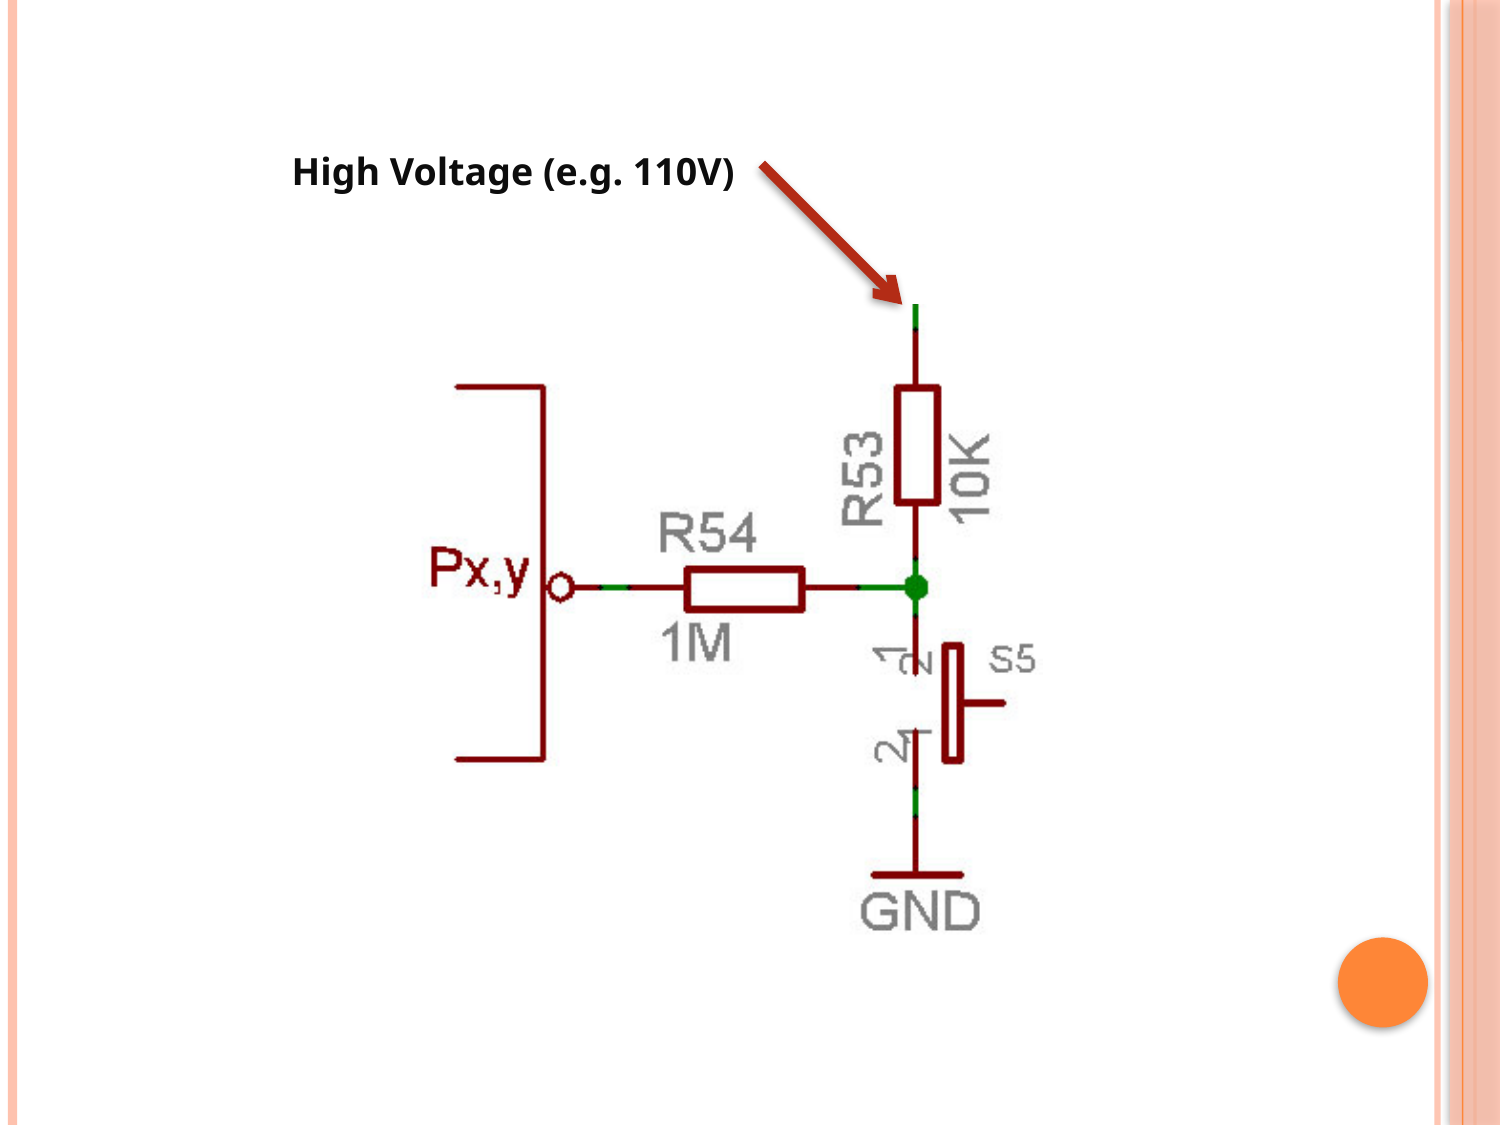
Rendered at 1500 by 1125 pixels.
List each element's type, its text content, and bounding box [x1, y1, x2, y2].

text_box High Voltage (e.g. 110V) [58, 140, 750, 201]
picture [407, 304, 1044, 950]
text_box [761, 163, 903, 306]
